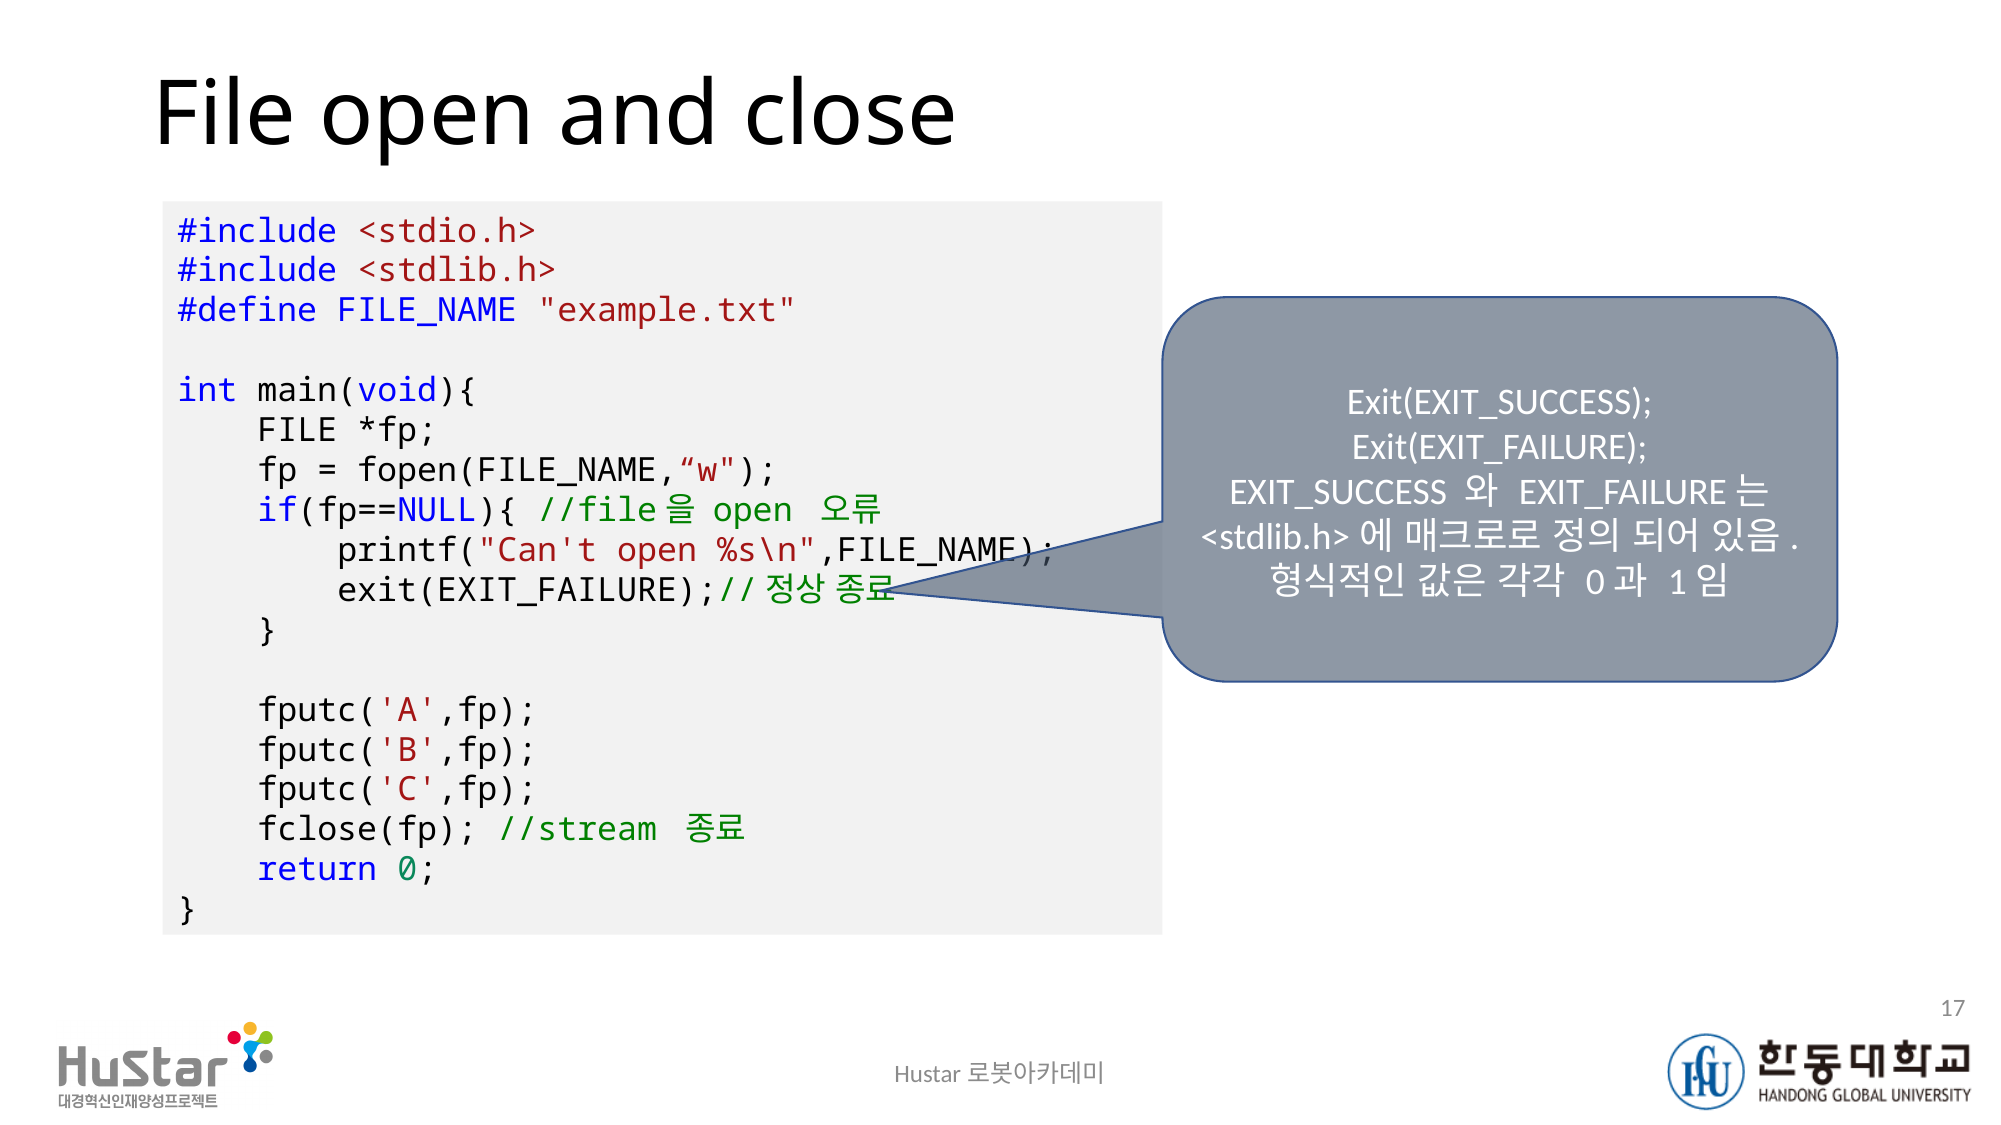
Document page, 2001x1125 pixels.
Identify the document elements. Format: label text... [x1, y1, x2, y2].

picture [1666, 1030, 1981, 1113]
slide_number 17 [1887, 976, 1981, 1037]
title File open and close [137, 59, 1863, 172]
text_box #include <stdio.h> #include <stdlib.h> #define FILE_NAME "example.txt" int main(void){ FILE *fp; fp = fopen(FILE_NAME,“w"); if(fp==NULL){ //file을 open 오류 printf("Can't open %s\n",FILE_NAME); exit(EXIT_FAILURE);//정상 종료 } fputc('A',fp); fputc('B',fp); fputc('C',fp); fclose(fp); //stream 종료 return 0; } [162, 201, 1163, 935]
picture [56, 1020, 274, 1110]
text_box Exit(EXIT_SUCCESS); Exit(EXIT_FAILURE); EXIT_SUCCESS 와 EXIT_FAILURE는 <stdlib.h>에 매크로로 정의 되어 있음. 형식적인 값은 각각 0과 1임 [878, 296, 1839, 683]
footer Hustar로봇아카데미 [662, 1042, 1338, 1103]
